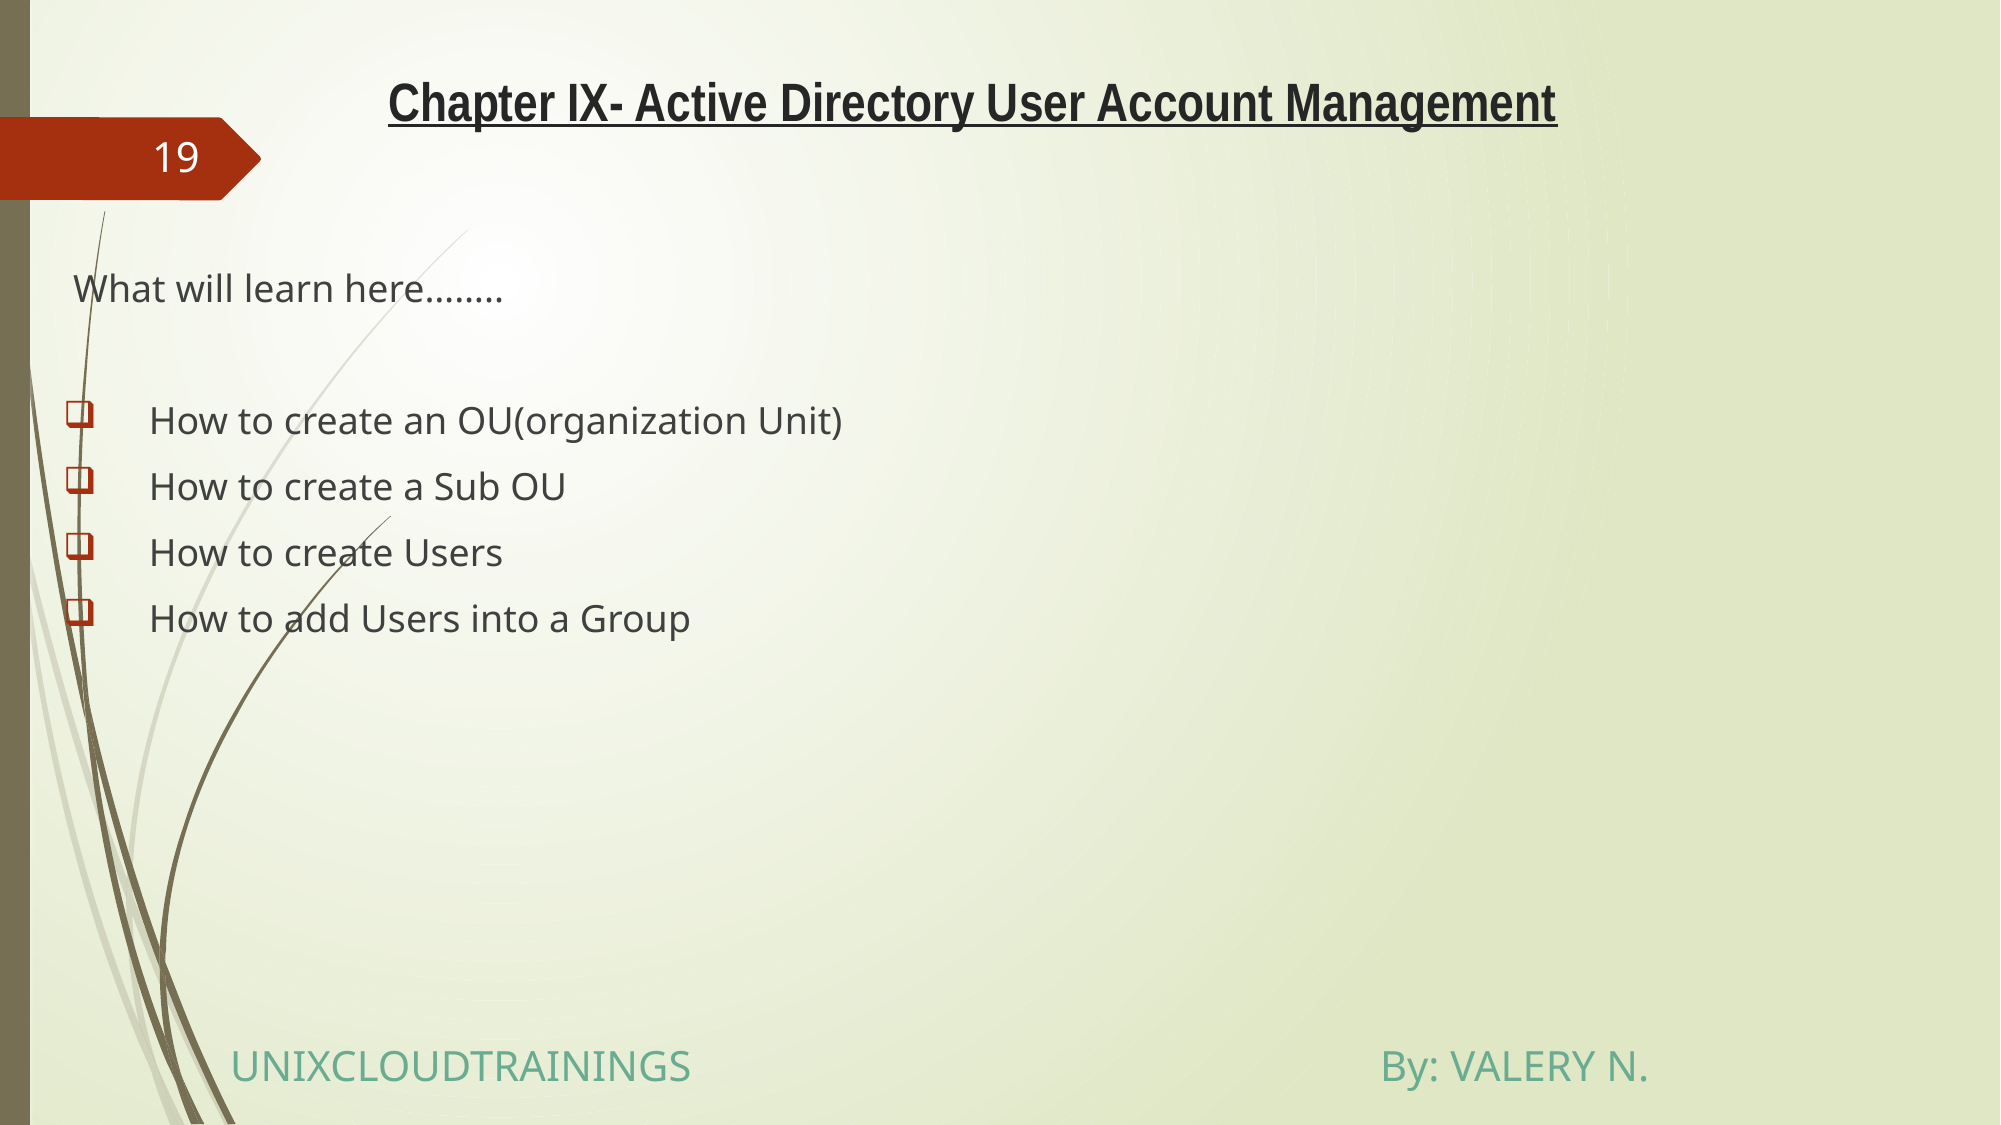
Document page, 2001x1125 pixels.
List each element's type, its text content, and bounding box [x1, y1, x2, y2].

slide_number 19 [87, 129, 216, 190]
title Chapter IX- Active Directory User Account Management [83, 59, 1863, 192]
list What will learn here…….. How to create an OU(organization Unit) How to create a Sub OU How to create Users How to add Users into a Group [48, 192, 1952, 986]
footer UNIXCLOUDTRAININGS By: VALERY N. [215, 1035, 1751, 1096]
